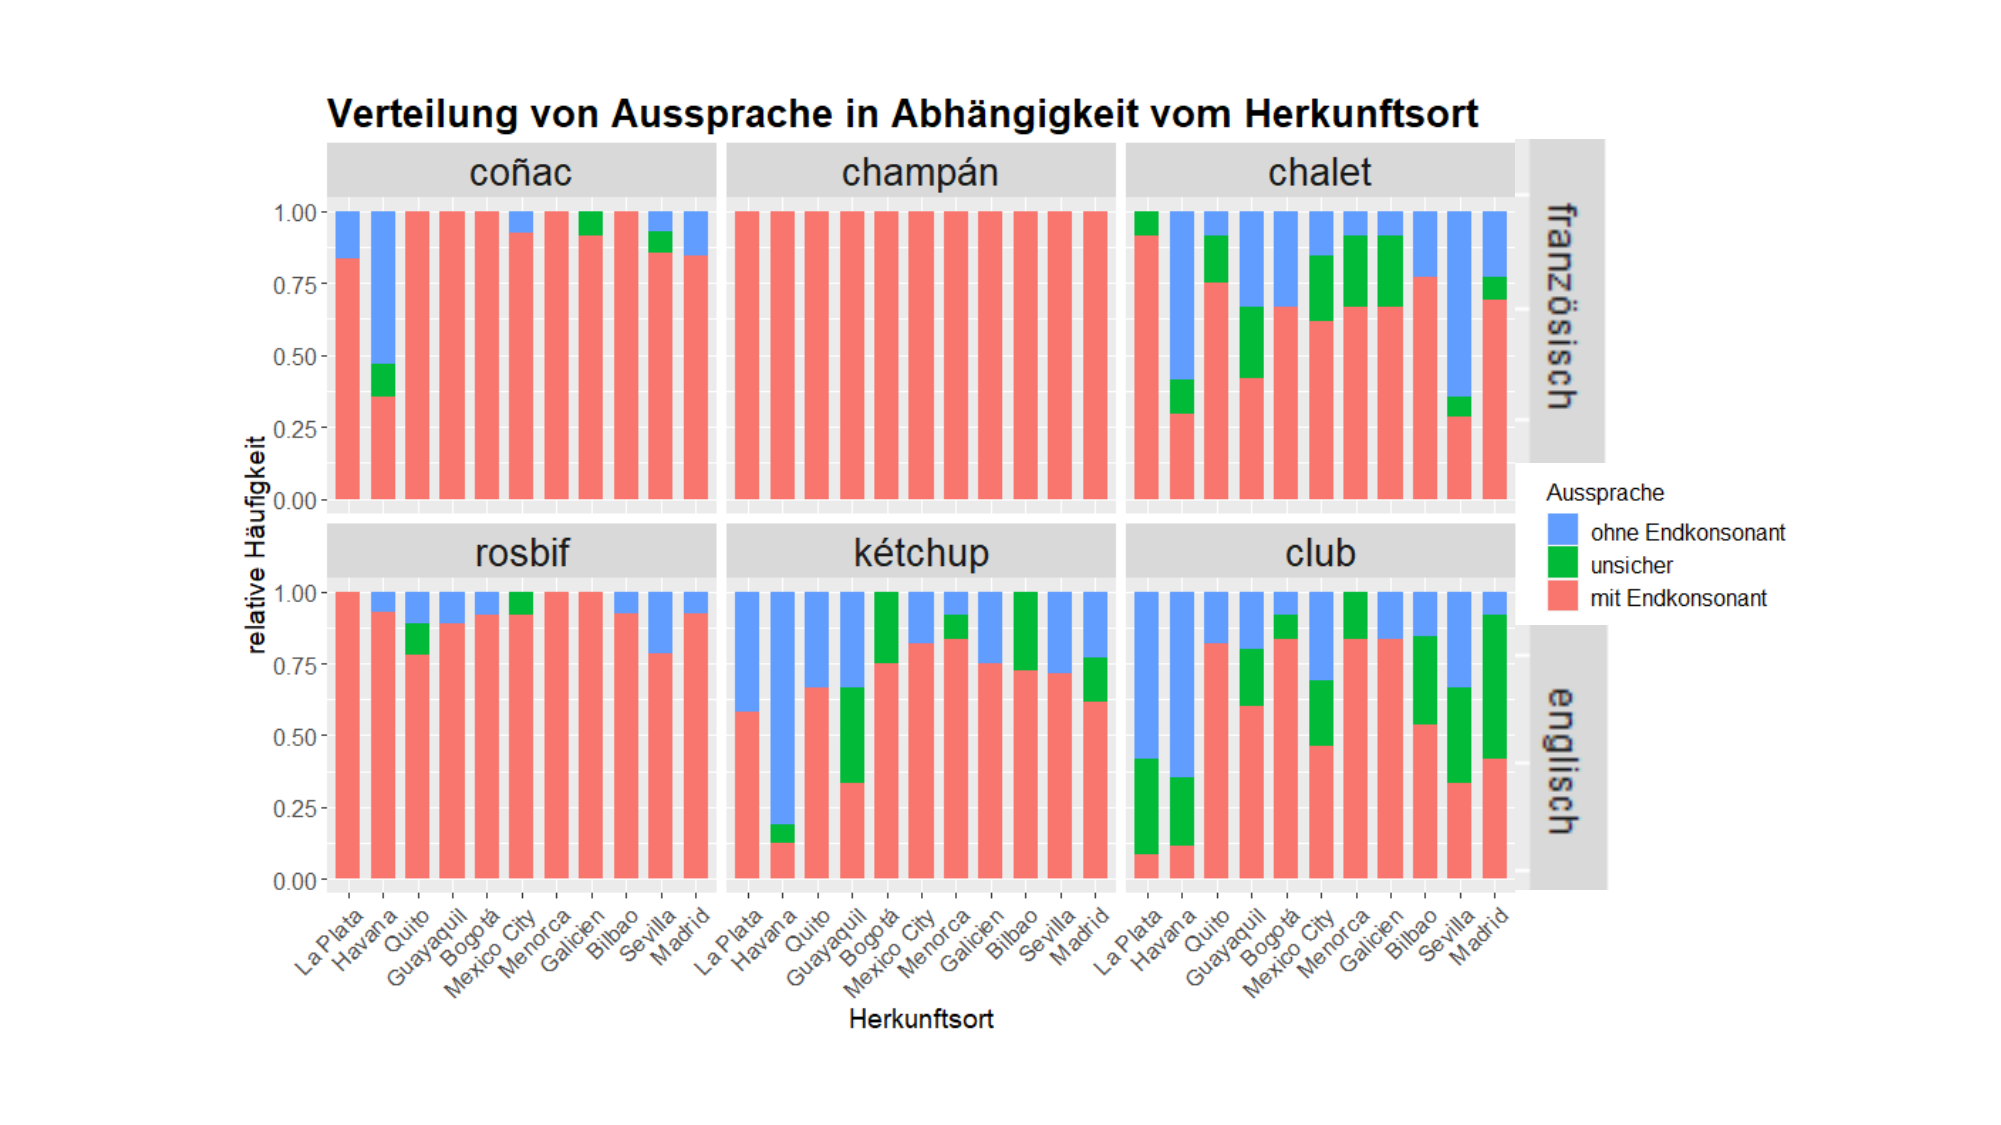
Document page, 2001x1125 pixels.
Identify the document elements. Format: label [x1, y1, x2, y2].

picture [232, 86, 1807, 1044]
